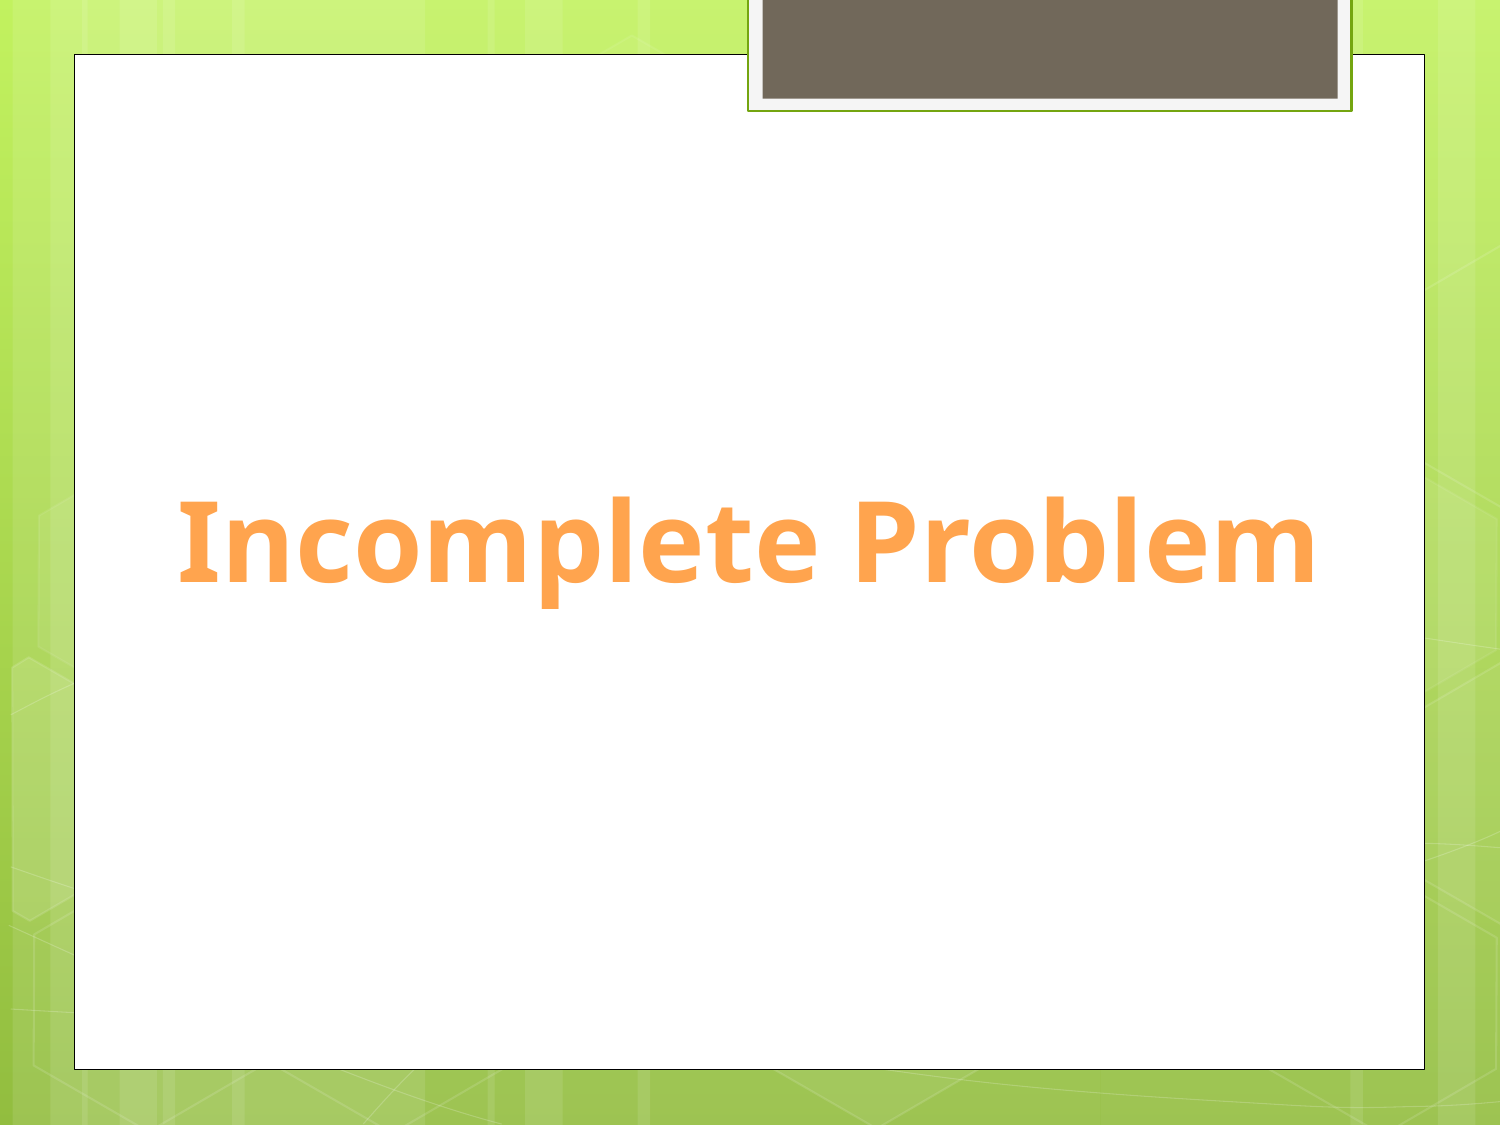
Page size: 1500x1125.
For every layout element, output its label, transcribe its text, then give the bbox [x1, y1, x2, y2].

text_box Incomplete Problem [162, 462, 1337, 613]
